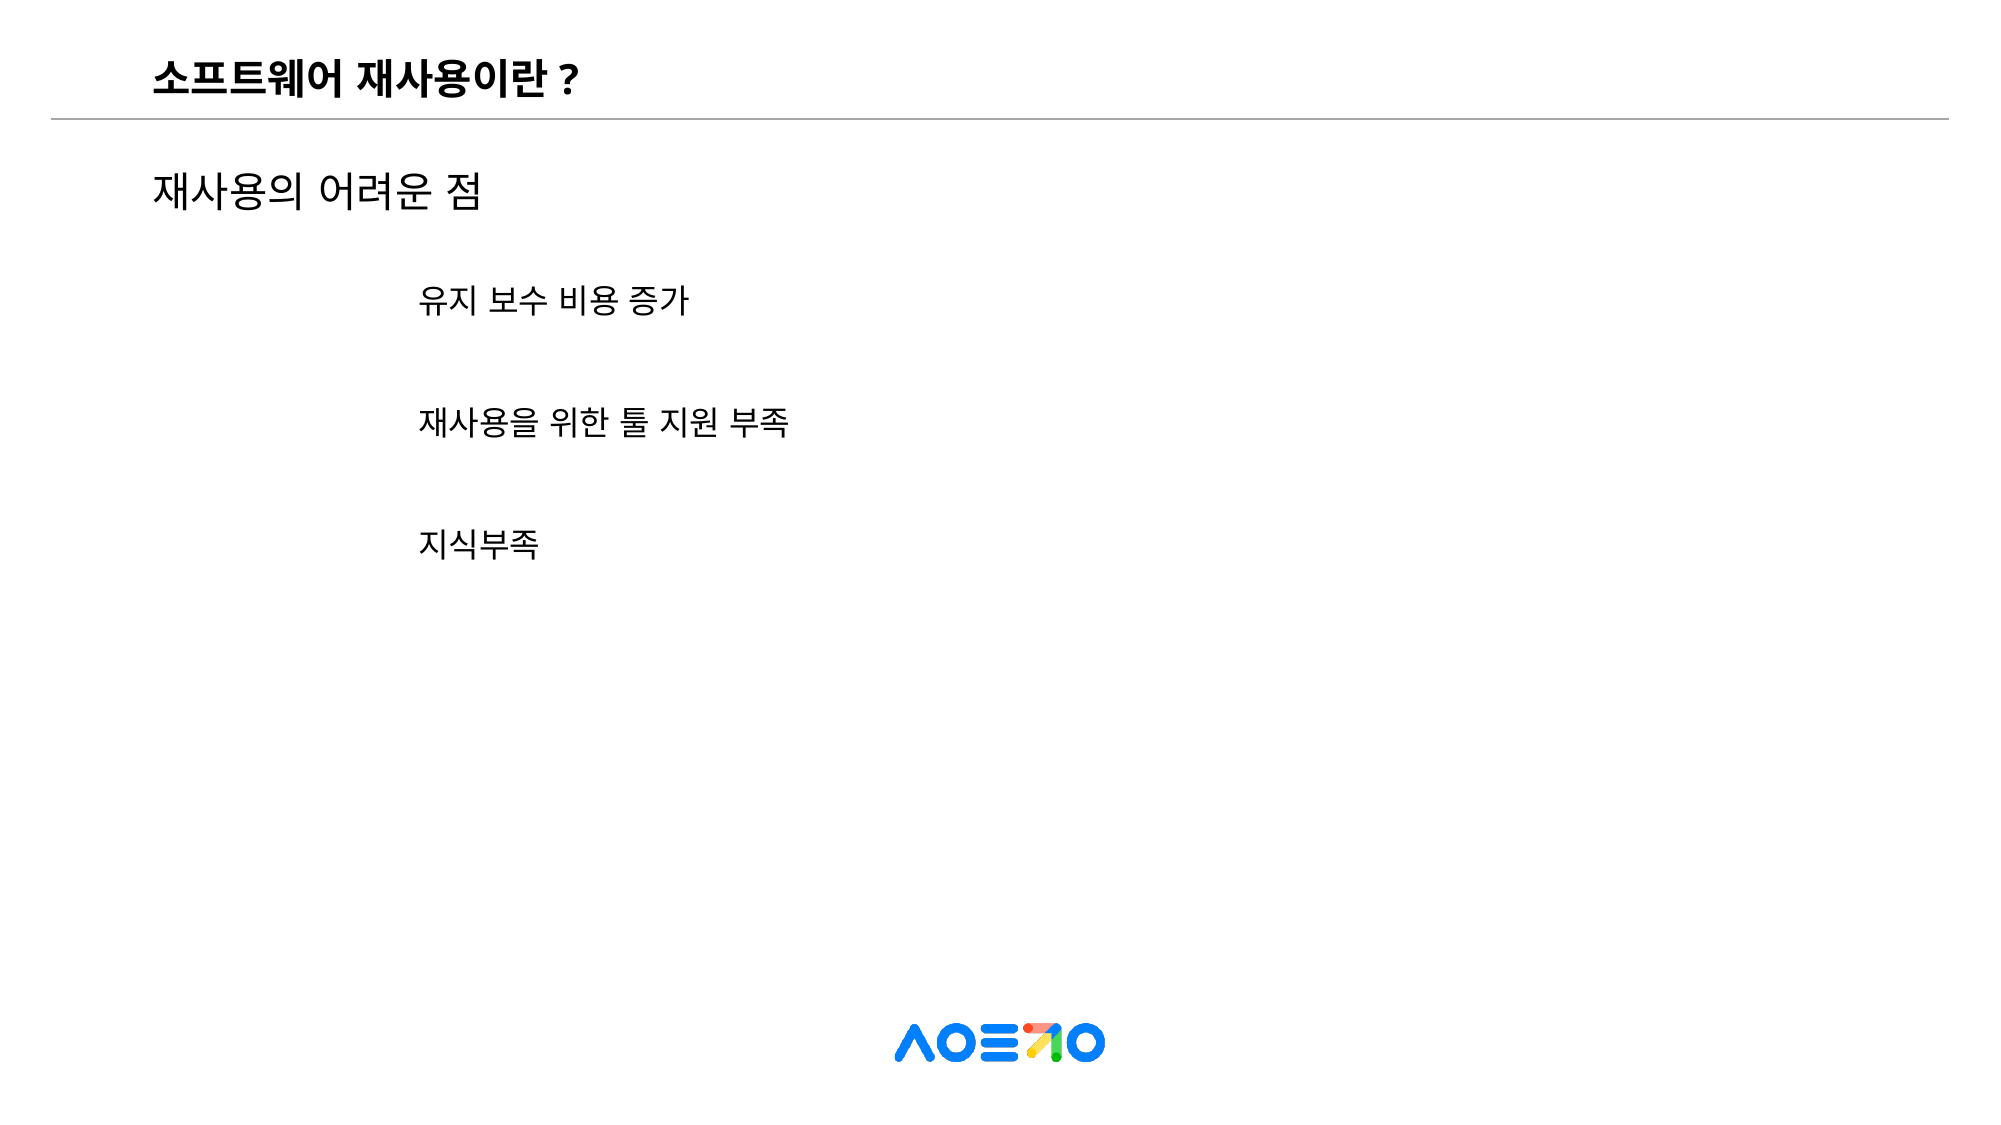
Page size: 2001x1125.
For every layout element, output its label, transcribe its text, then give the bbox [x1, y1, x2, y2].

title 소프트웨어 재사용이란? [137, 42, 1863, 119]
text_box 유지 보수 비용 증가 재사용을 위한 툴 지원 부족 지식부족 [403, 273, 1894, 937]
picture [894, 1023, 1105, 1062]
list 재사용의 어려운 점 [137, 157, 1863, 994]
